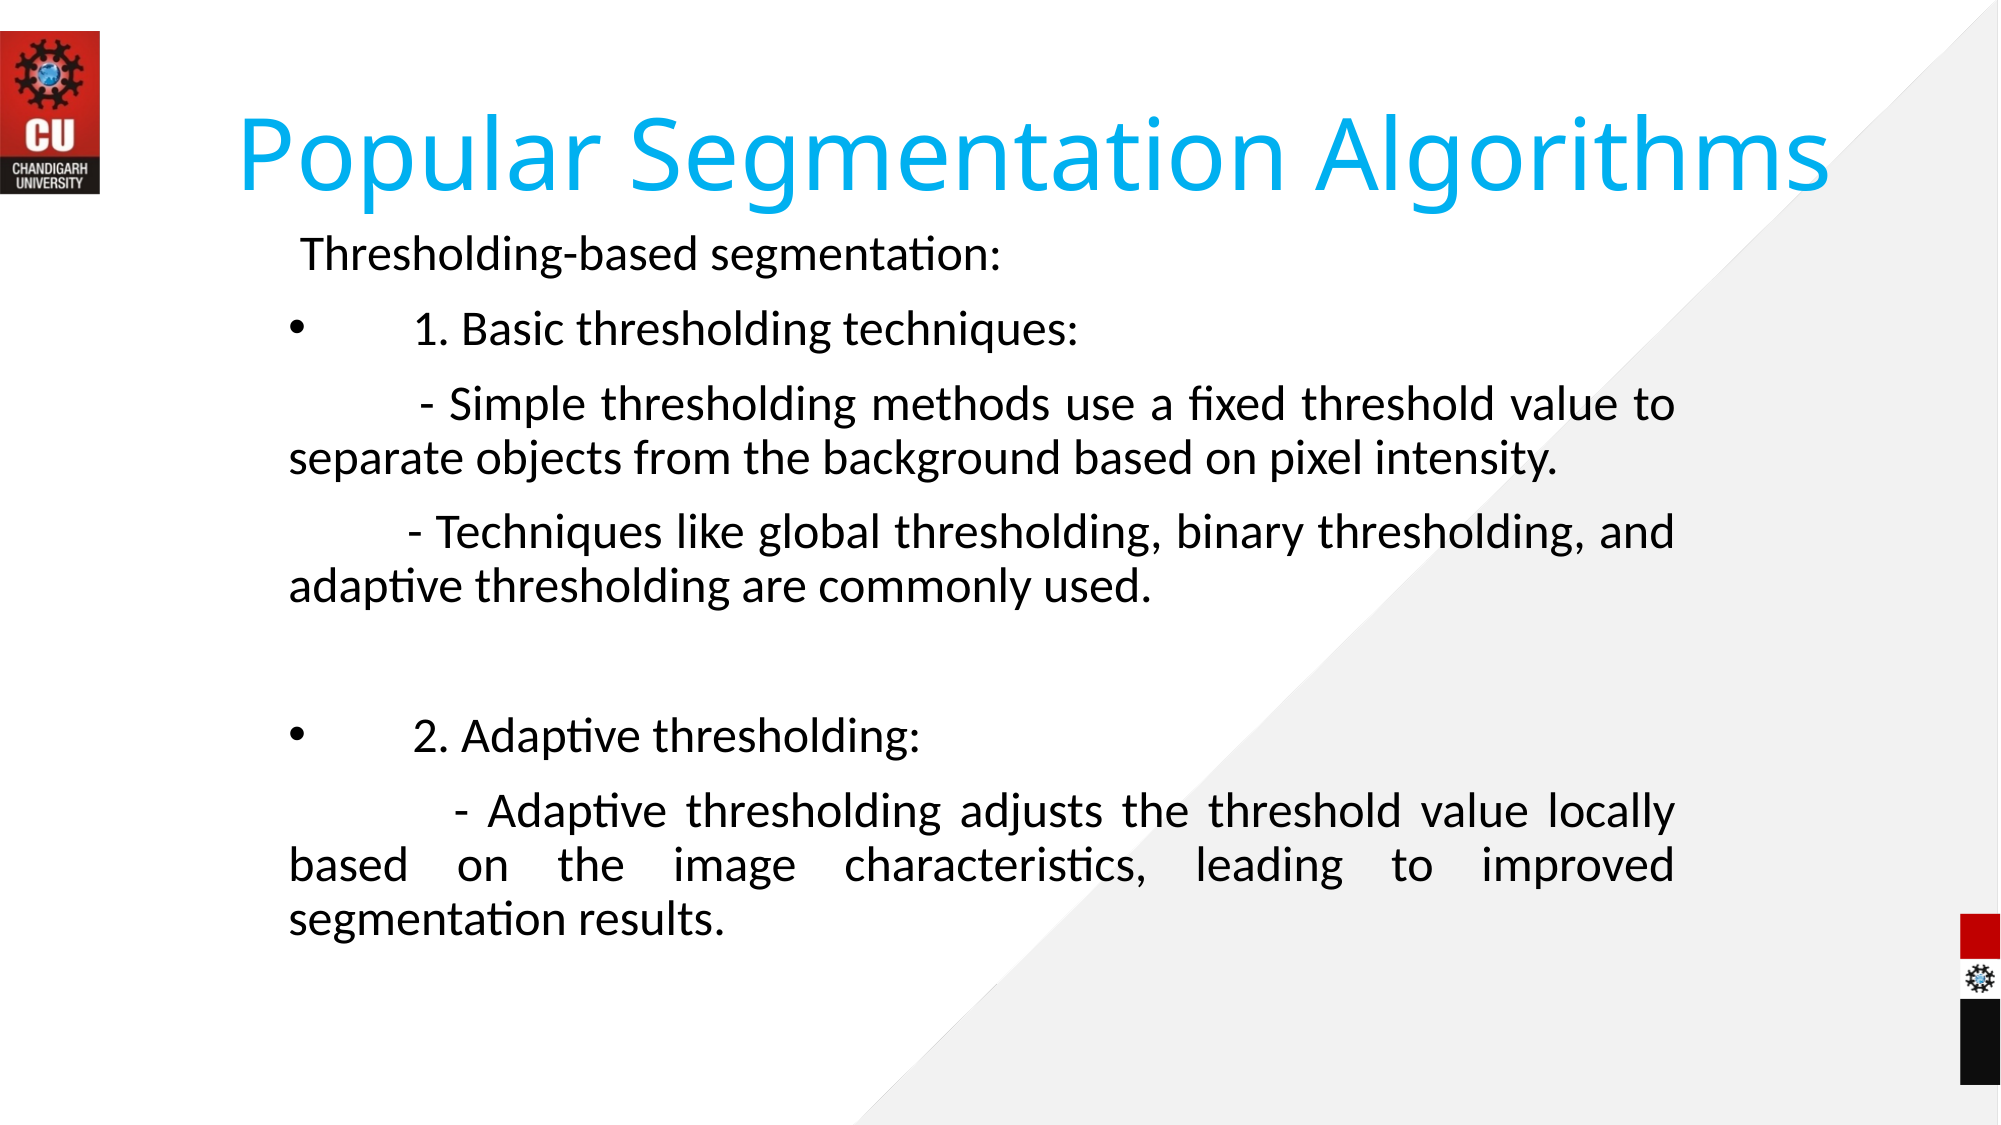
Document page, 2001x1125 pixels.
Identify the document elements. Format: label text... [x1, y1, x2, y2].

title Popular Segmentation Algorithms [150, 35, 1920, 220]
picture [0, 0, 2001, 1125]
subtitle Thresholding-based segmentation: 1. Basic thresholding techniques: - Simple thresholding methods use a fixed threshold value to separate objects from the background based on pixel intensity. - Techniques like global thresholding, binary thresholding, and adaptive thresholding are commonly used. 2. Adaptive thresholding: - Adaptive thresholding adjusts the threshold value locally based on the image characteristics, leading to improved segmentation results. [273, 219, 1692, 1043]
